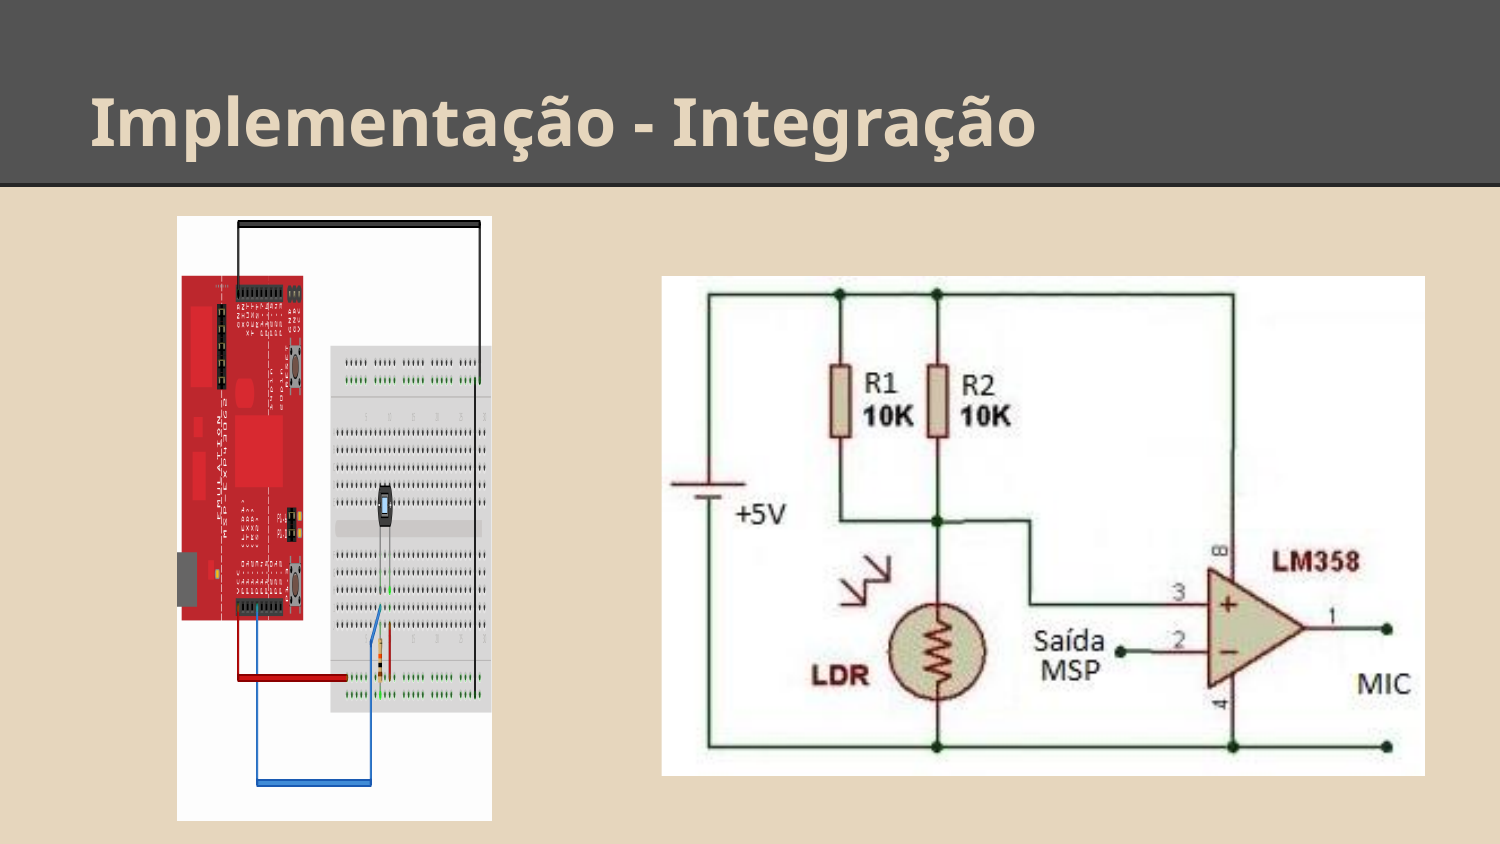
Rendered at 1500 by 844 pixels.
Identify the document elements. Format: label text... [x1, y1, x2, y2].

text_box [177, 216, 492, 821]
title Implementação - Integração [75, 33, 1425, 175]
text_box [661, 276, 1425, 776]
